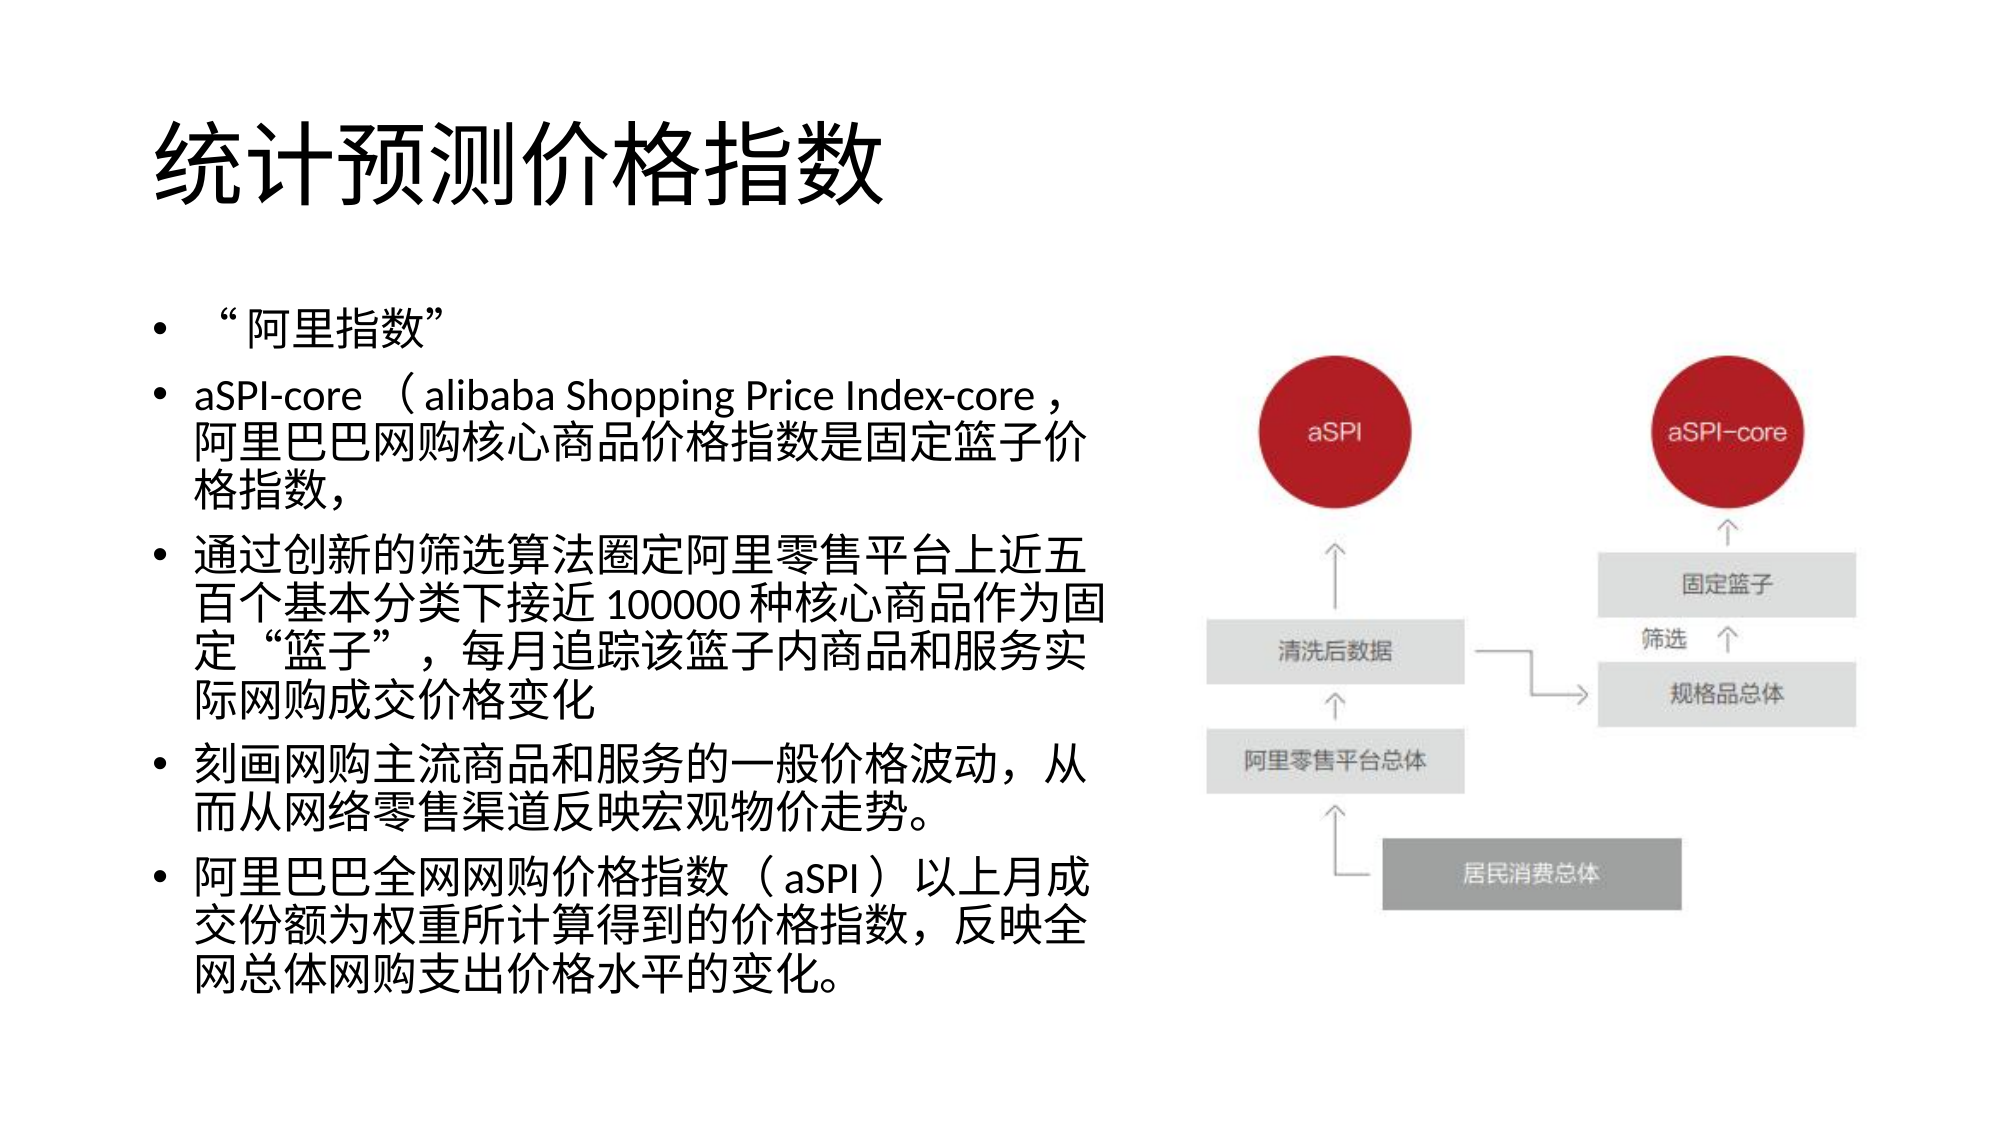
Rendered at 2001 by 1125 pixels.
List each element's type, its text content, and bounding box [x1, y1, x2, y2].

list “阿里指数” aSPI-core（alibaba Shopping Price Index-core，阿里巴巴网购核心商品价格指数是固定篮子价格指数， 通过创新的筛选算法圈定阿里零售平台上近五百个基本分类下接近100000种核心商品作为固定“篮子”，每月追踪该篮子内商品和服务实际网购成交价格变化 刻画网购主流商品和服务的一般价格波动，从而从网络零售渠道反映宏观物价走势。 阿里巴巴全网网购价格指数（aSPI）以上月成交份额为权重所计算得到的价格指数，反映全网总体网购支出价格水平的变化。 [137, 299, 1132, 1014]
title 统计预测价格指数 [137, 59, 1863, 278]
picture [1183, 315, 1889, 943]
